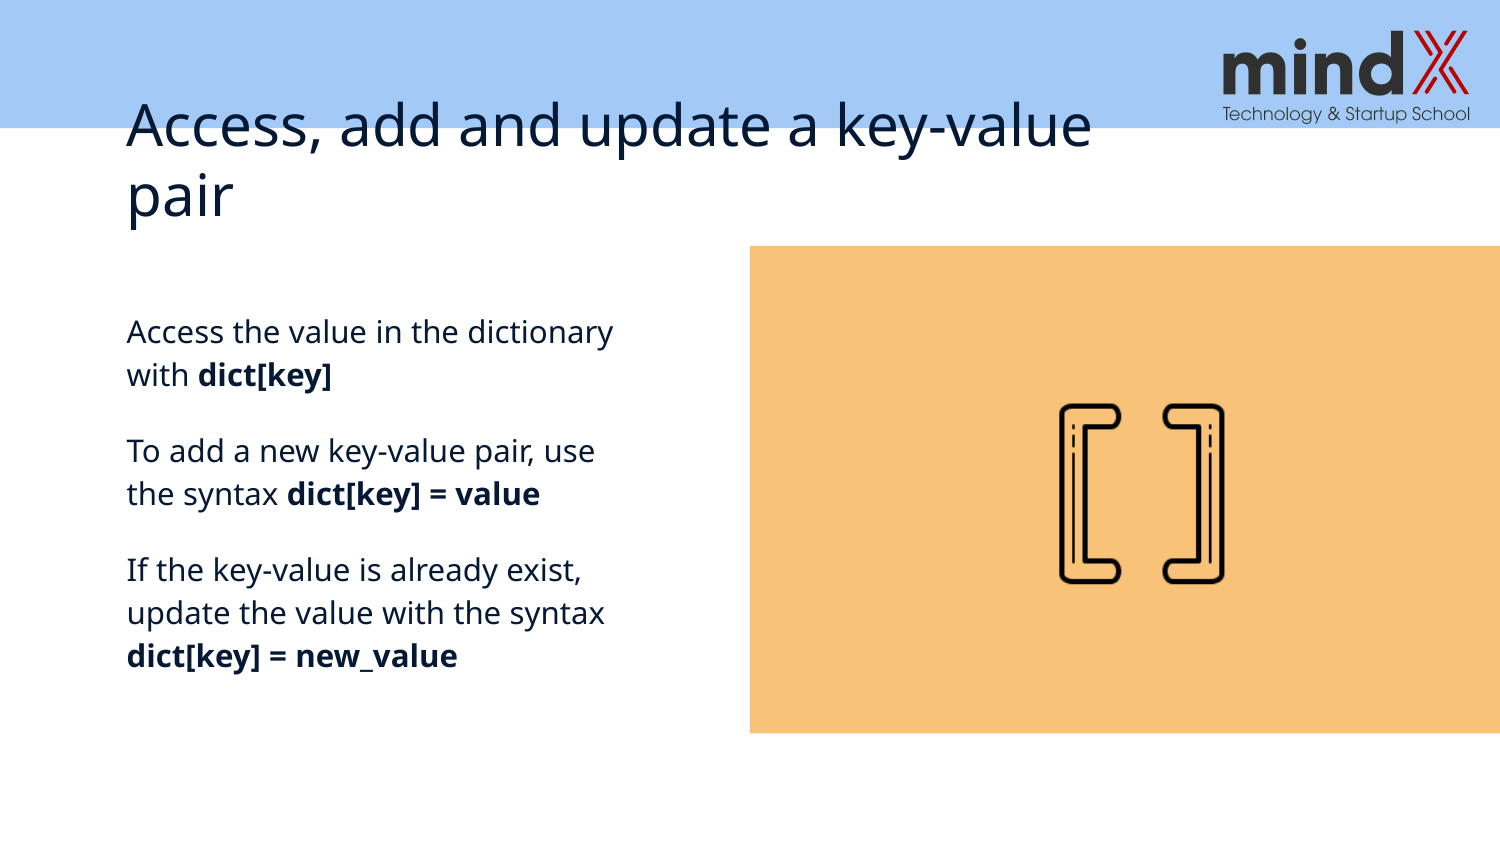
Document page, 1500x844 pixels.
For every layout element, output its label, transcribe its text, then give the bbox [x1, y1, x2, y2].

picture [1013, 365, 1272, 624]
list Access the value in the dictionary with dict[key] To add a new key-value pair, use the syntax dict[key] = value If the key-value is already exist, update the value with the syntax dict[key] = new_value [111, 247, 636, 733]
title Access, add and update a key-value pair [111, 72, 1173, 167]
picture [1212, 22, 1481, 127]
